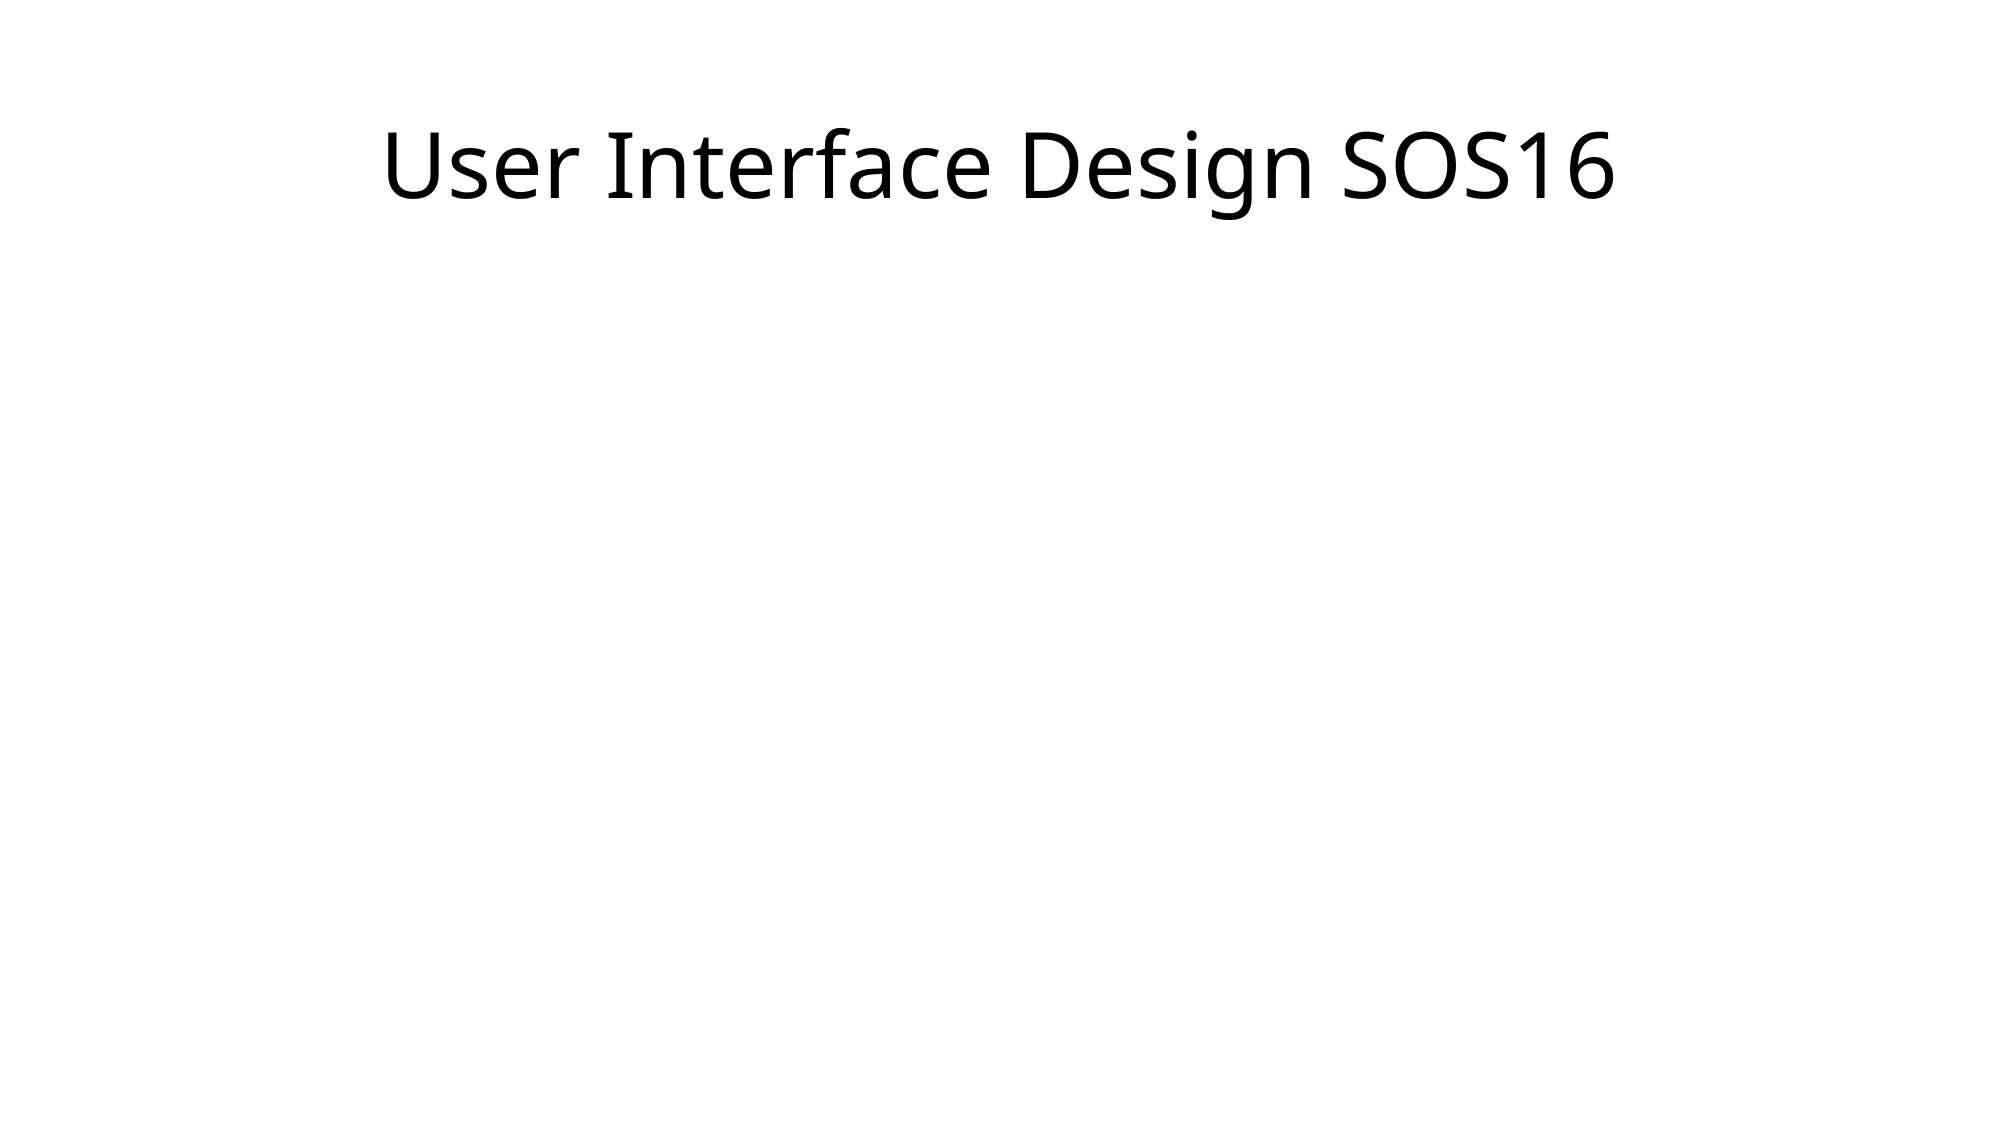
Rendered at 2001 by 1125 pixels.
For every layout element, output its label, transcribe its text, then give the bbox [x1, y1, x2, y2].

title User Interface Design SOS16 [137, 59, 1863, 278]
